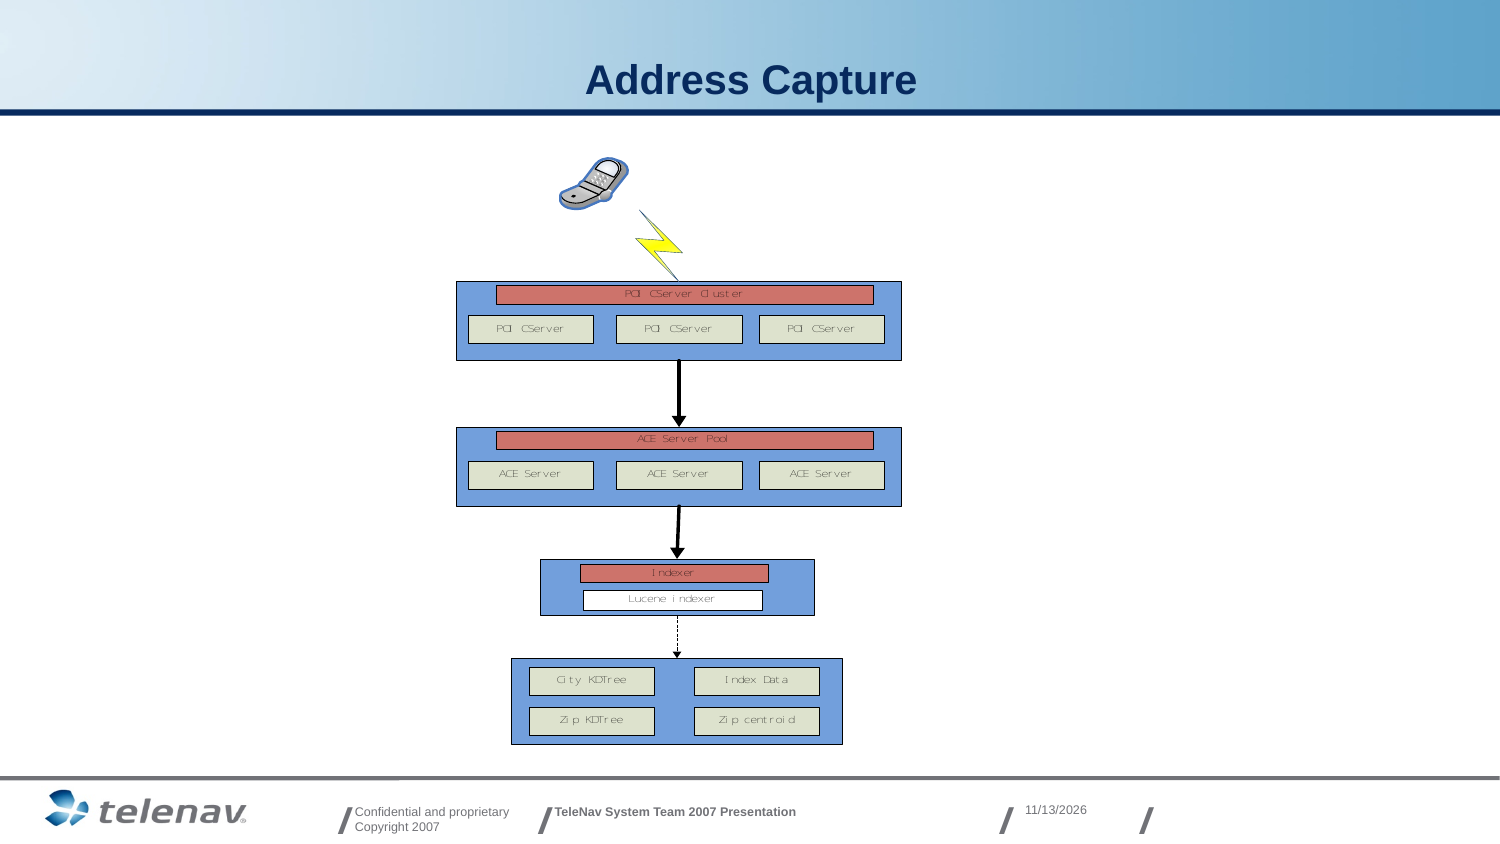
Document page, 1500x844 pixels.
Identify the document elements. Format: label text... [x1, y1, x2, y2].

title Address Capture [52, 52, 1451, 103]
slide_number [1025, 802, 1106, 820]
picture [0, 0, 1500, 109]
picture [41, 786, 249, 829]
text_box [454, 155, 904, 746]
